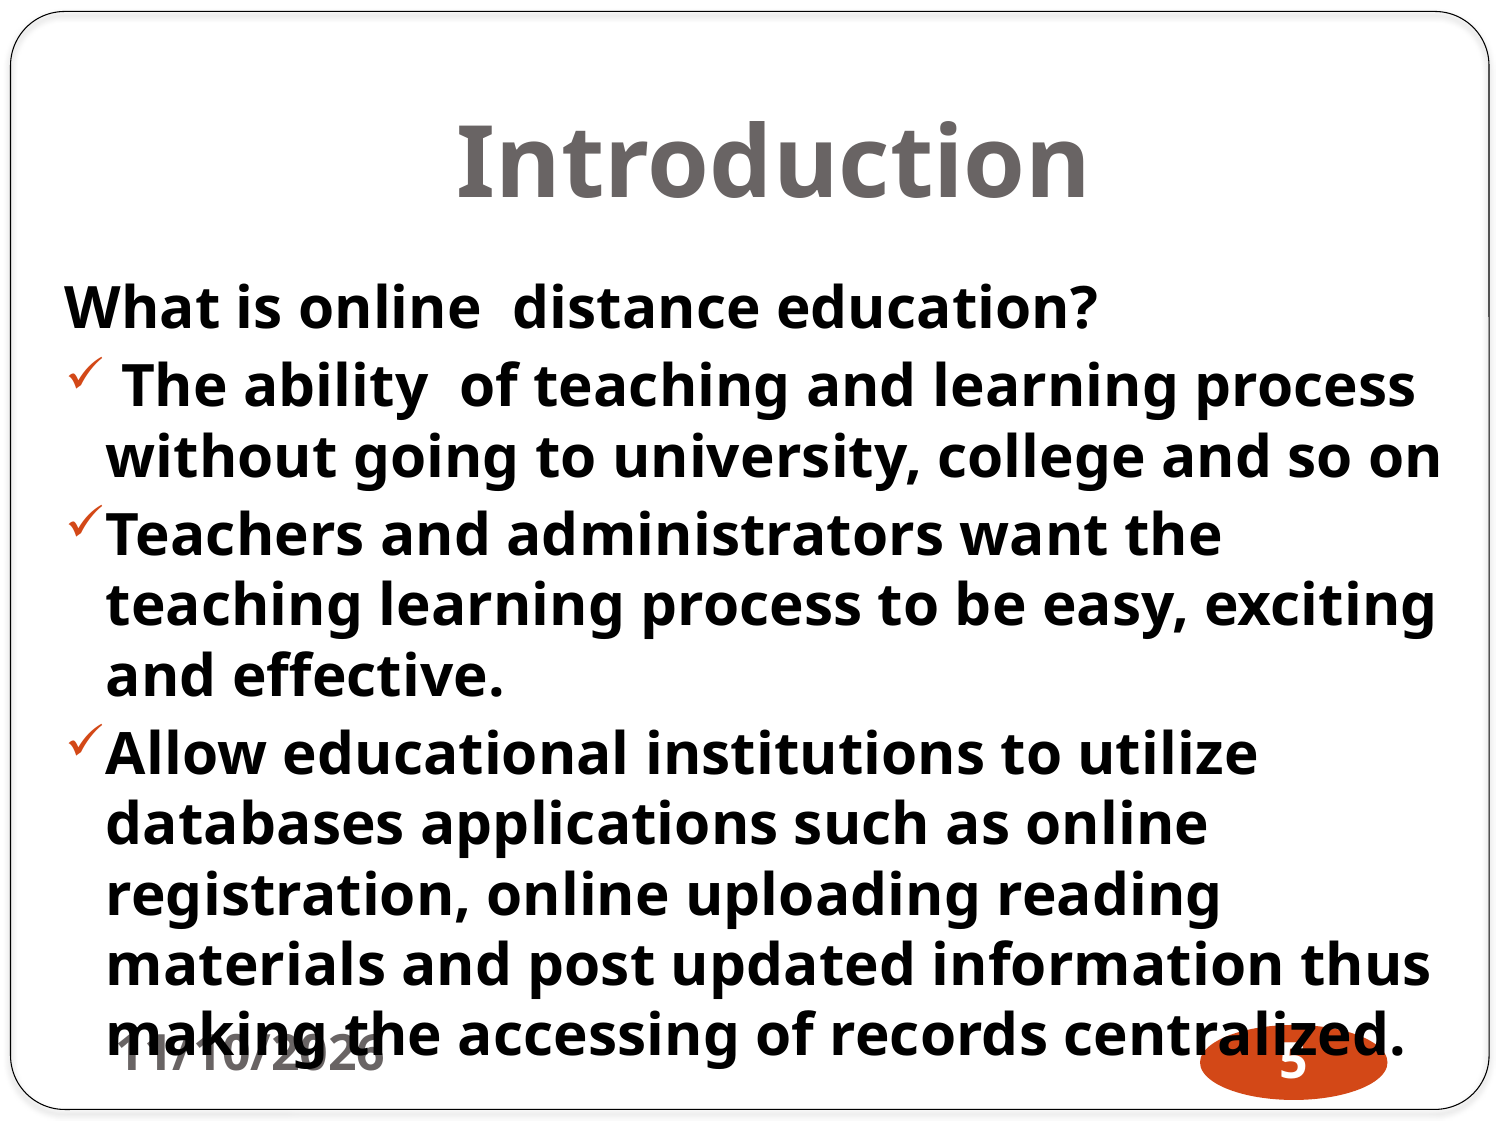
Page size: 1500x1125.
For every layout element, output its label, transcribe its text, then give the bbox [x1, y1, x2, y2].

title Introduction [150, 45, 1425, 233]
list What is online distance education? The ability of teaching and learning process without going to university, college and so on Teachers and administrators want the teaching learning process to be easy, exciting and effective. Allow educational institutions to utilize databases applications such as online registration, online uploading reading materials and post updated information thus making the accessing of records centralized. [50, 262, 1463, 1125]
